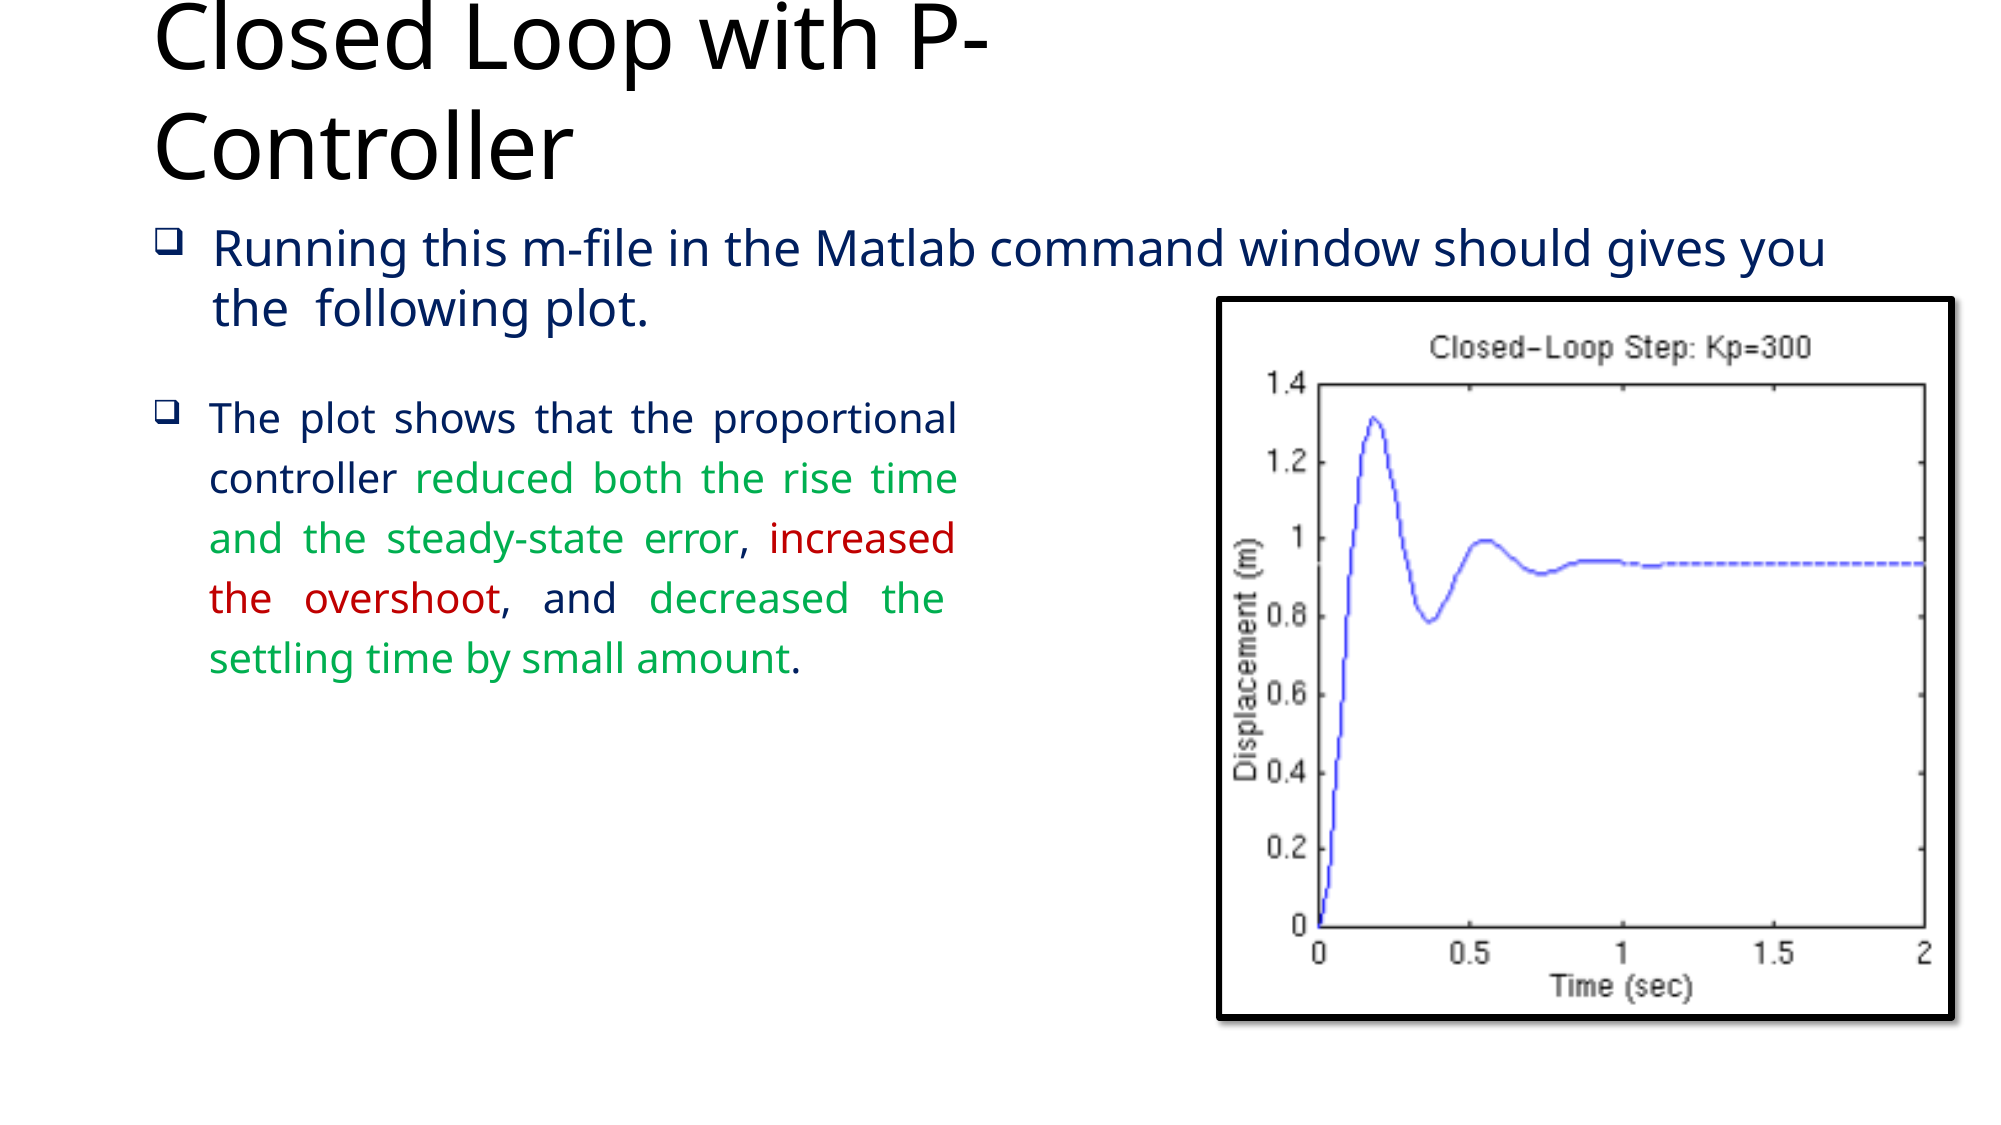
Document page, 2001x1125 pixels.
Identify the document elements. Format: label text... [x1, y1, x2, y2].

text_box [1219, 298, 1952, 1018]
title Closed Loop with P-Controller [150, 0, 1230, 198]
text_box Running this m-file in the Matlab command window should gives you the following plot. The plot shows that the proportional controller reduced both the rise time and the steady-state error, increased the overshoot, and decreased the settling time by small amount. [150, 214, 1850, 682]
text_box [1211, 291, 1968, 1034]
